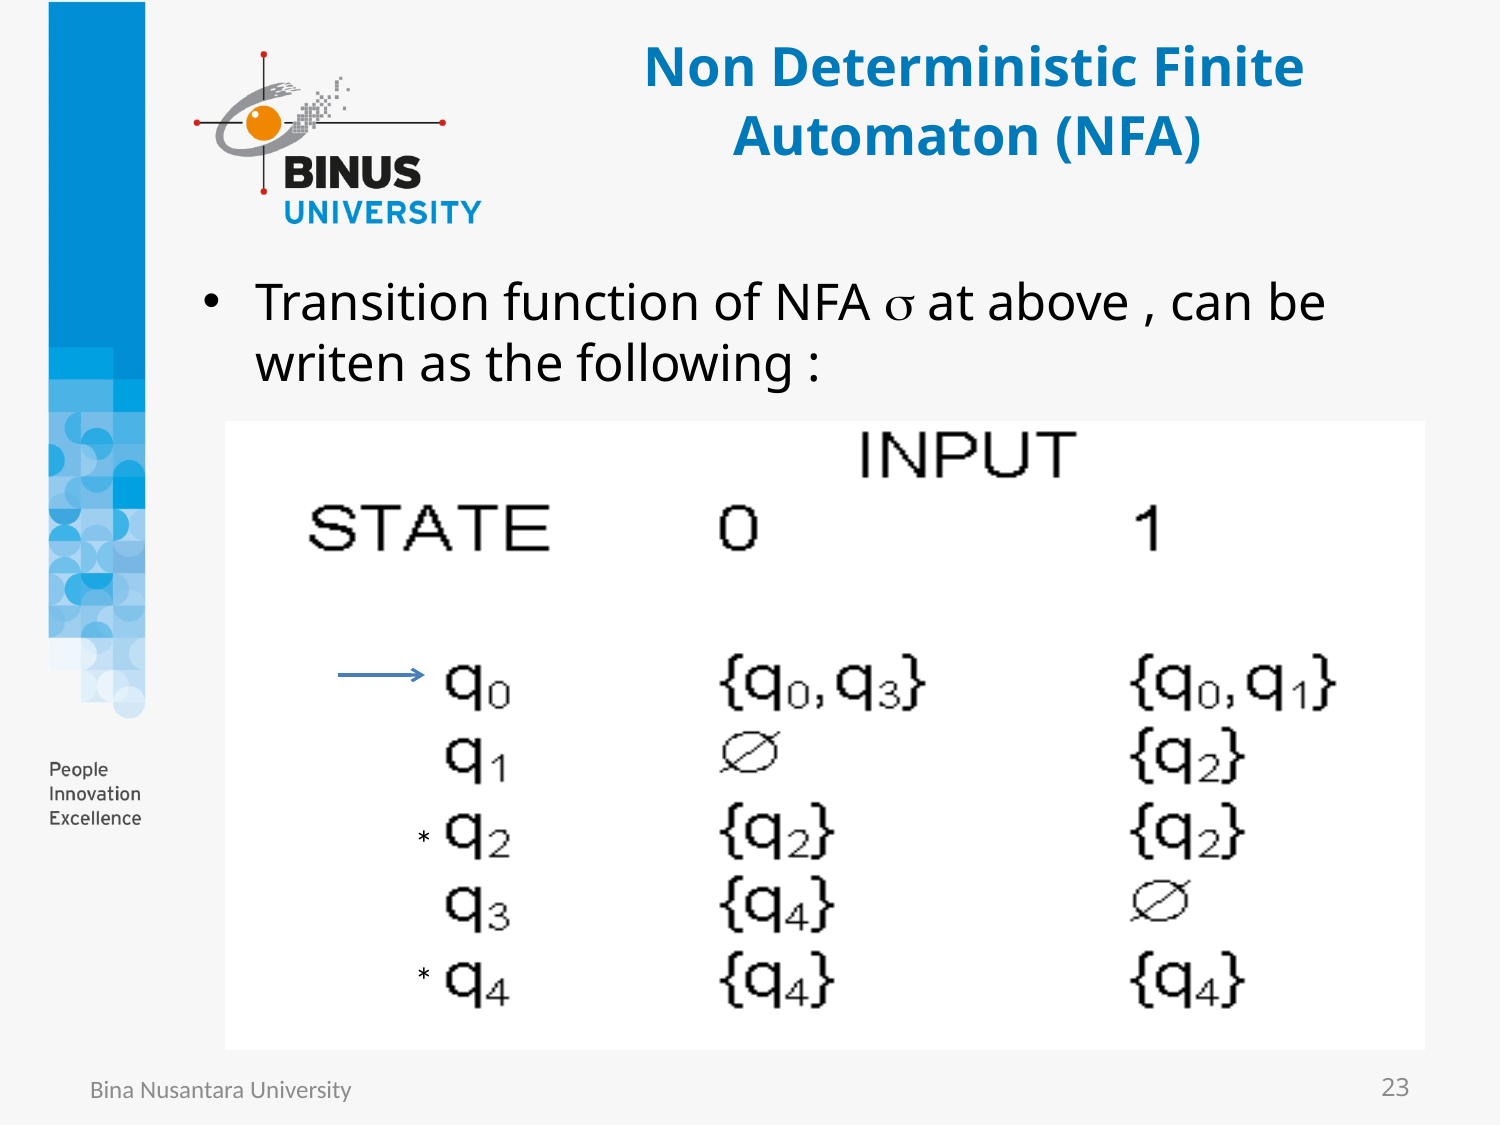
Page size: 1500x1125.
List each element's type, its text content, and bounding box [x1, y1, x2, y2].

picture [0, 0, 1500, 845]
list Transition function of NFA  at above , can be writen as the following : [187, 262, 1450, 400]
title Non Deterministic Finite Automaton (NFA) [474, 24, 1475, 175]
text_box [224, 420, 1426, 1051]
slide_number Bina Nusantara University [75, 1058, 425, 1119]
slide_number 23 [1074, 1058, 1425, 1119]
